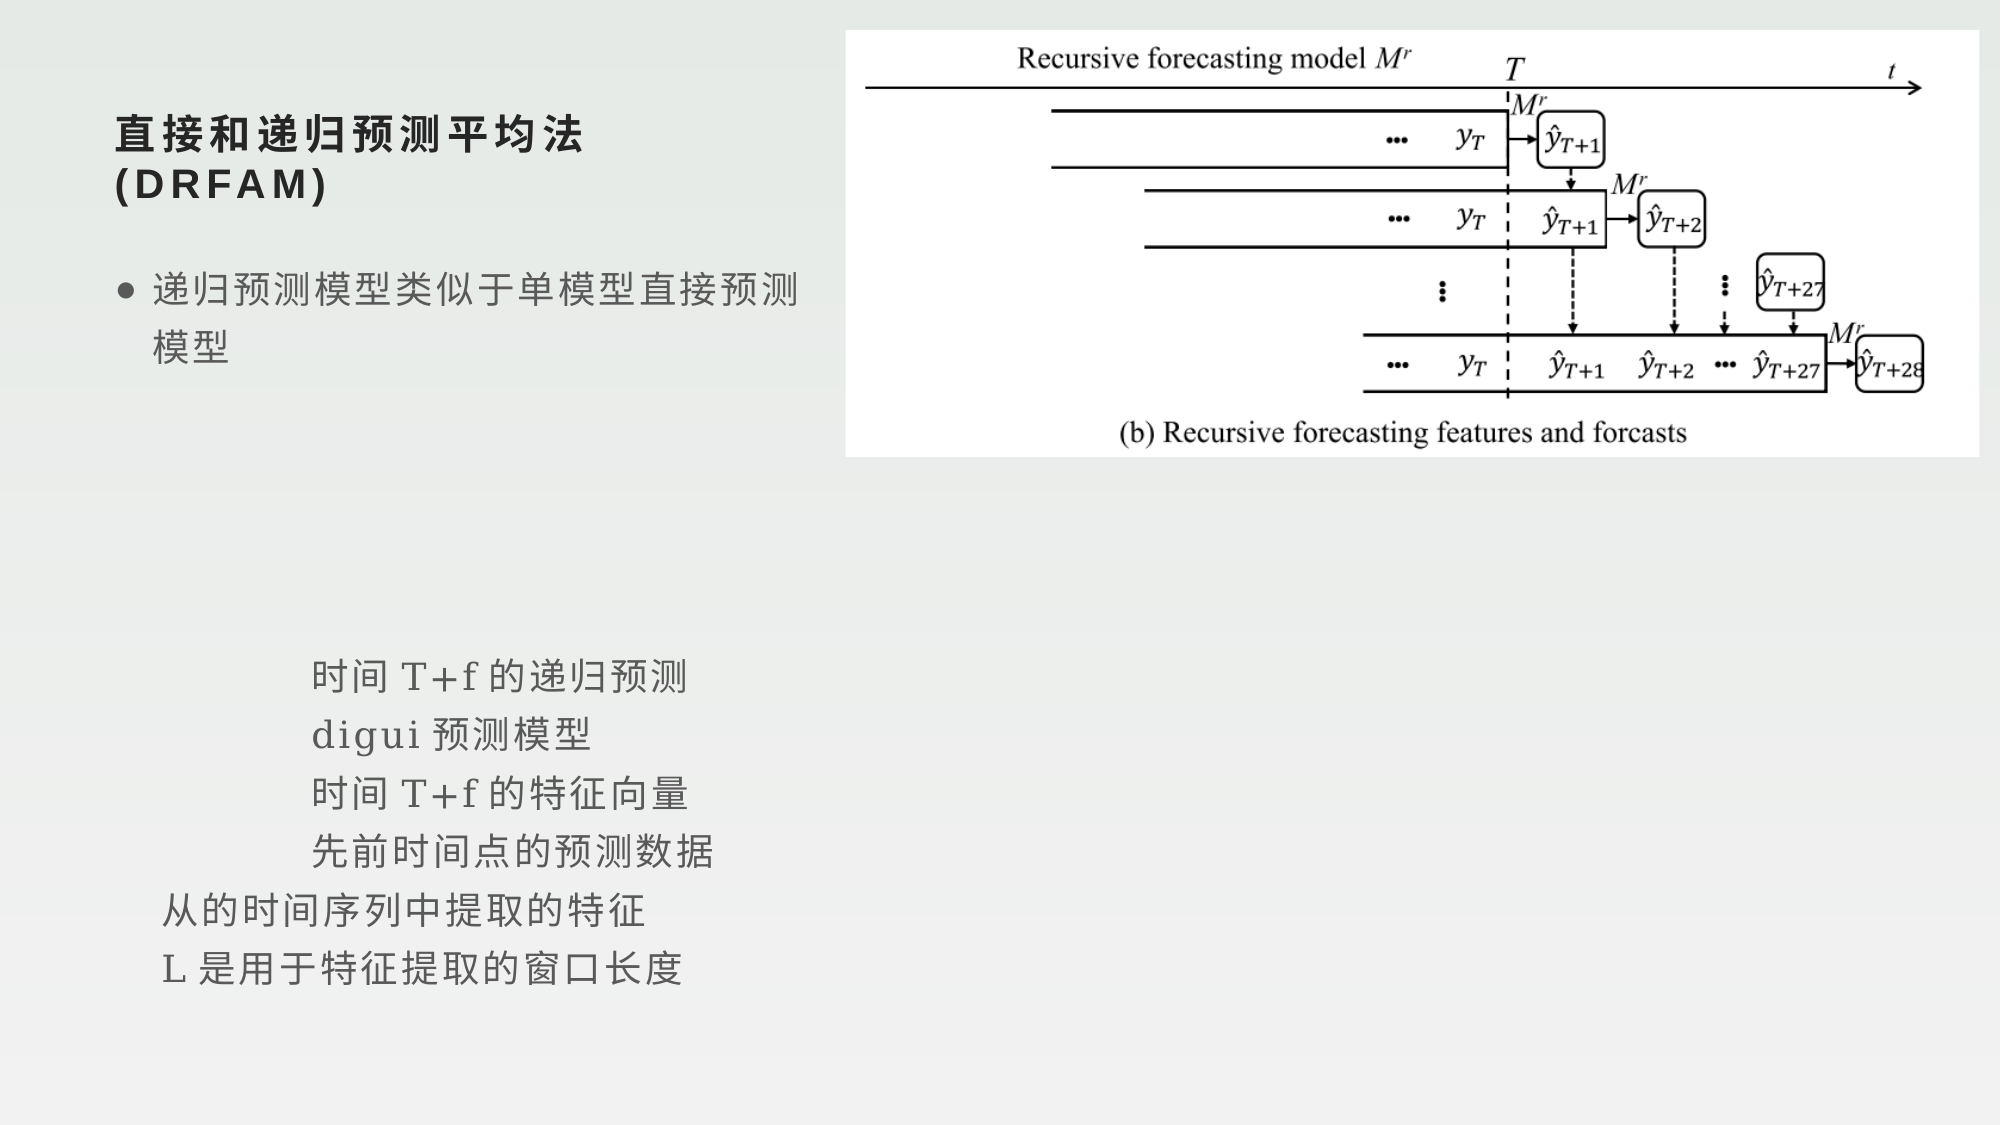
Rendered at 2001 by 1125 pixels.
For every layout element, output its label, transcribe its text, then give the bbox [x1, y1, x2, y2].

list 递归预测模型类似于单模型直接预测模型 [99, 244, 846, 486]
title 直接和递归预测平均法(DRFAM) [99, 99, 819, 216]
picture [845, 29, 1980, 458]
